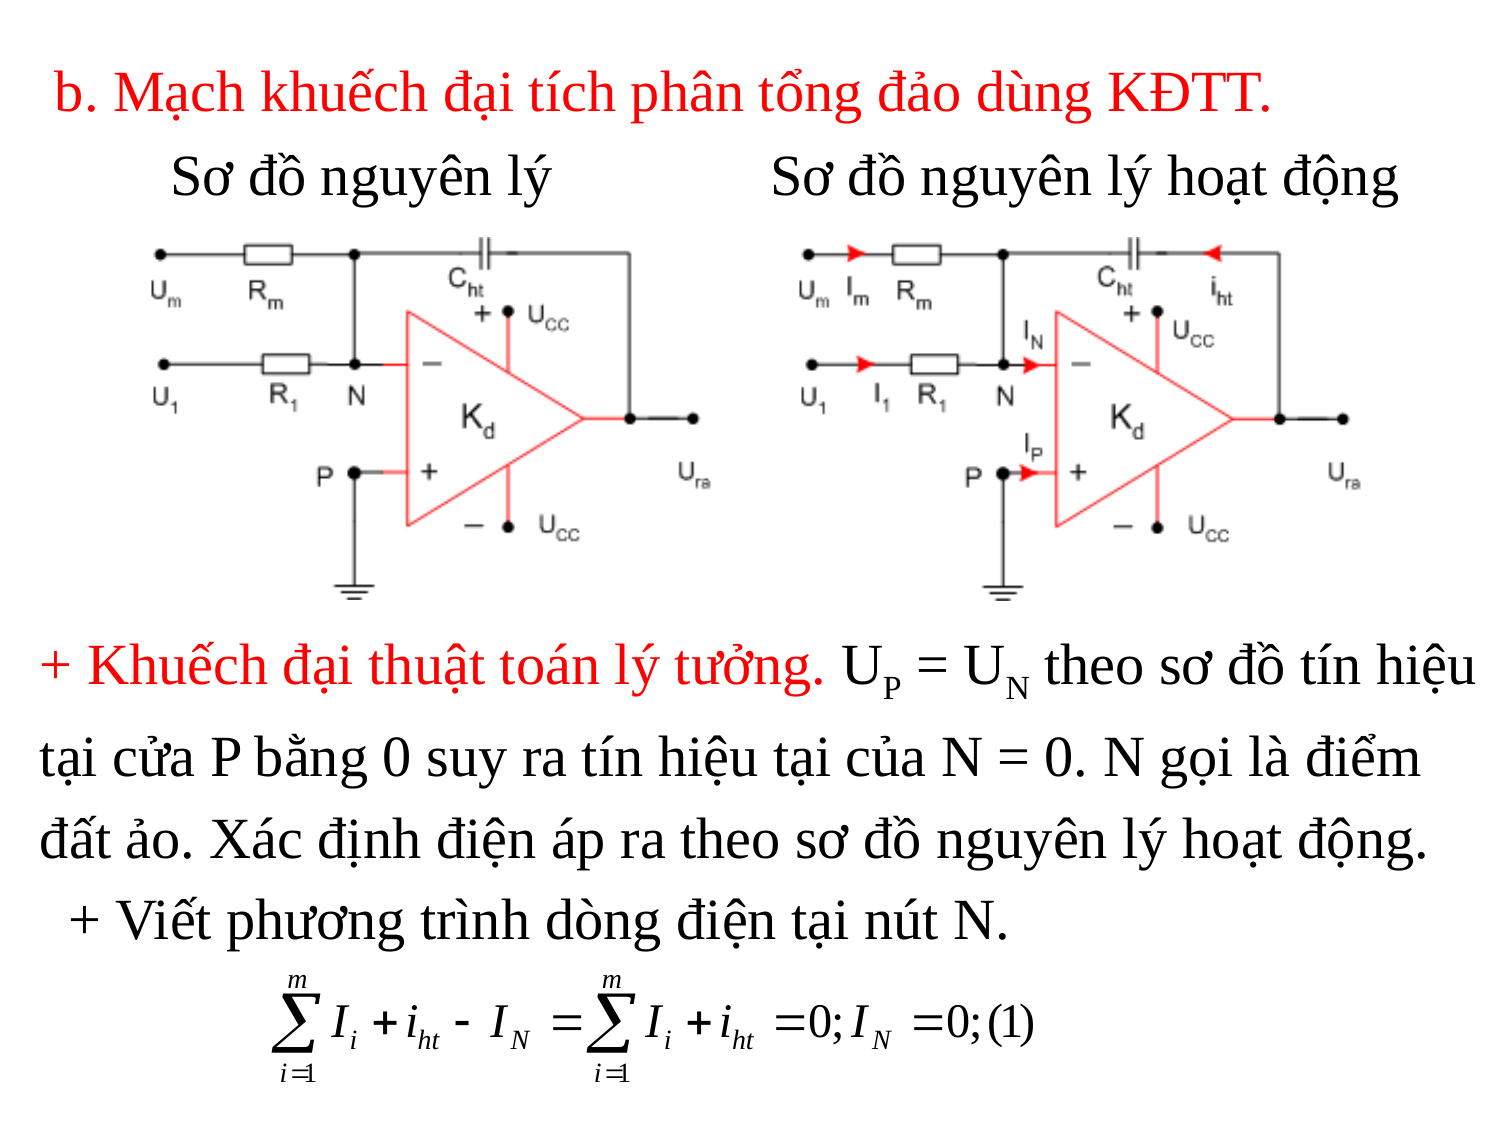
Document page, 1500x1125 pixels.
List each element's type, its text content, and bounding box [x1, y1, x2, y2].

picture [798, 237, 1363, 601]
picture [149, 237, 713, 601]
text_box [264, 956, 1044, 1094]
list b. Mạch khuếch đại tích phân tổng đảo dùng KĐTT. Sơ đồ nguyên lý Sơ đồ nguyên lý hoạt động + Khuếch đại thuật toán lý tưởng. UP = UN theo sơ đồ tín hiệu tại cửa P bằng 0 suy ra tín hiệu tại của N = 0. N gọi là điểm đất ảo. Xác định điện áp ra theo sơ đồ nguyên lý hoạt động. + Viết phương trình dòng điện tại nút N. [24, 37, 1500, 1088]
